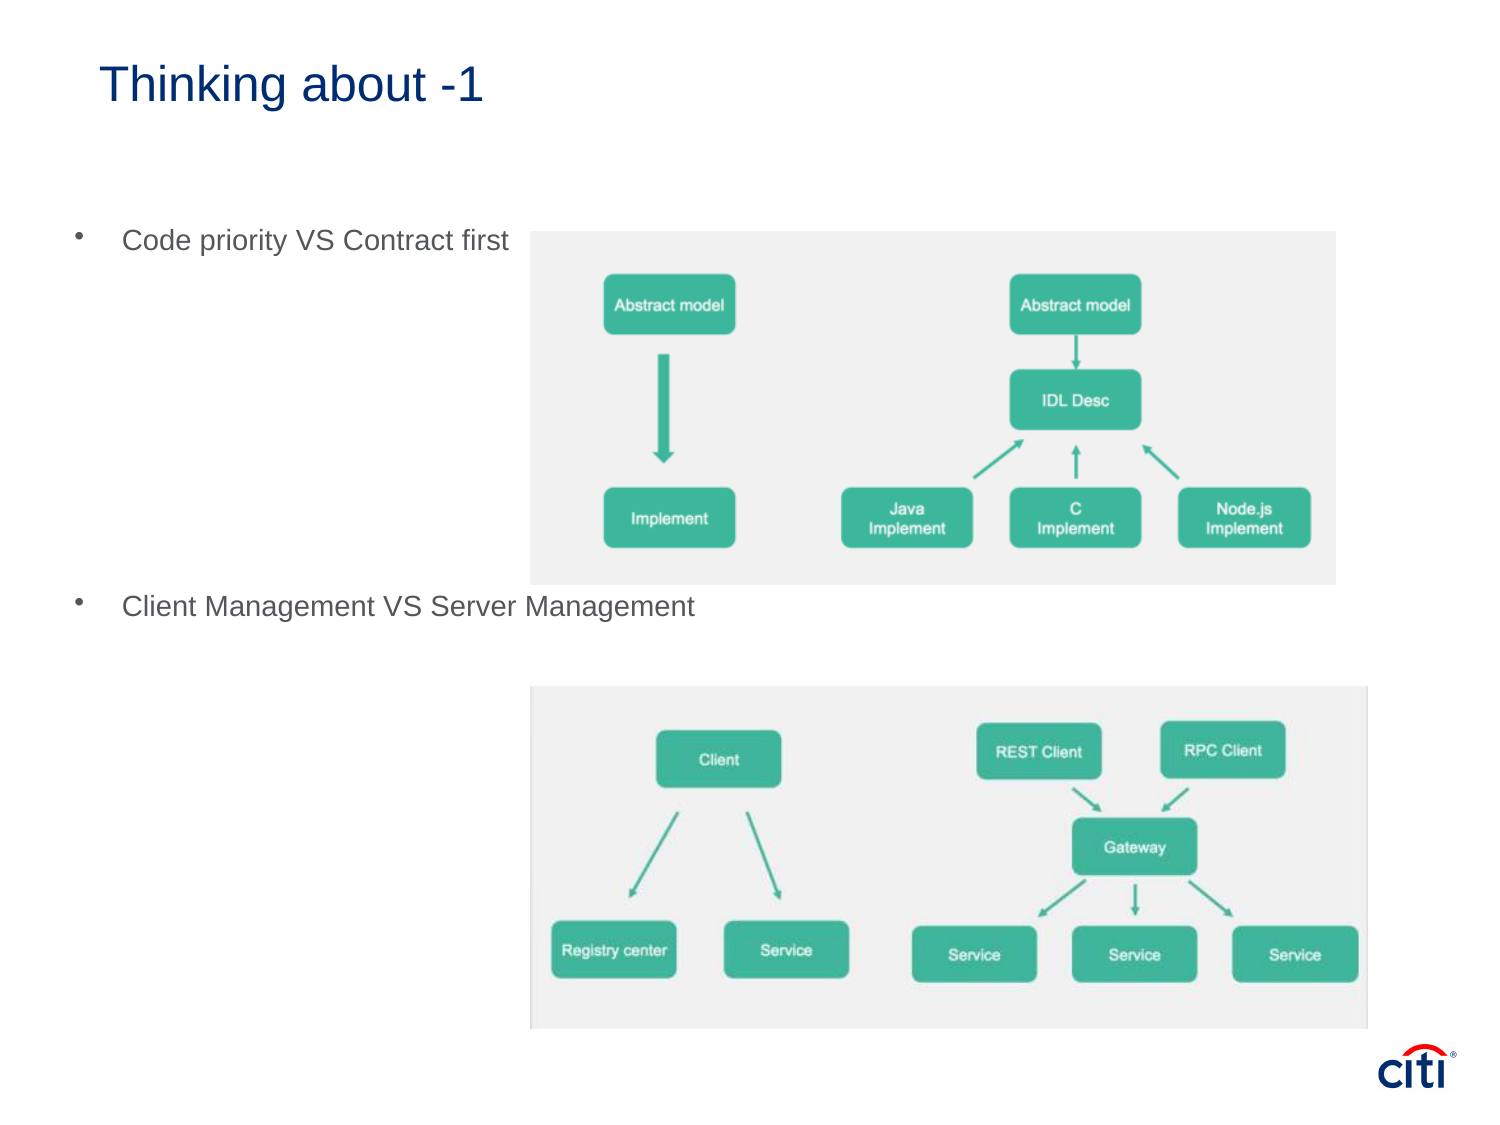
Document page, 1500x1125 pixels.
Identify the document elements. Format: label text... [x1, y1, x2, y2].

title Thinking about -1 [98, 51, 1460, 133]
list Code priority VS Contract first Client Management VS Server Management [74, 216, 1436, 1029]
picture [530, 231, 1336, 585]
picture [530, 686, 1368, 1029]
picture [1373, 1041, 1459, 1092]
